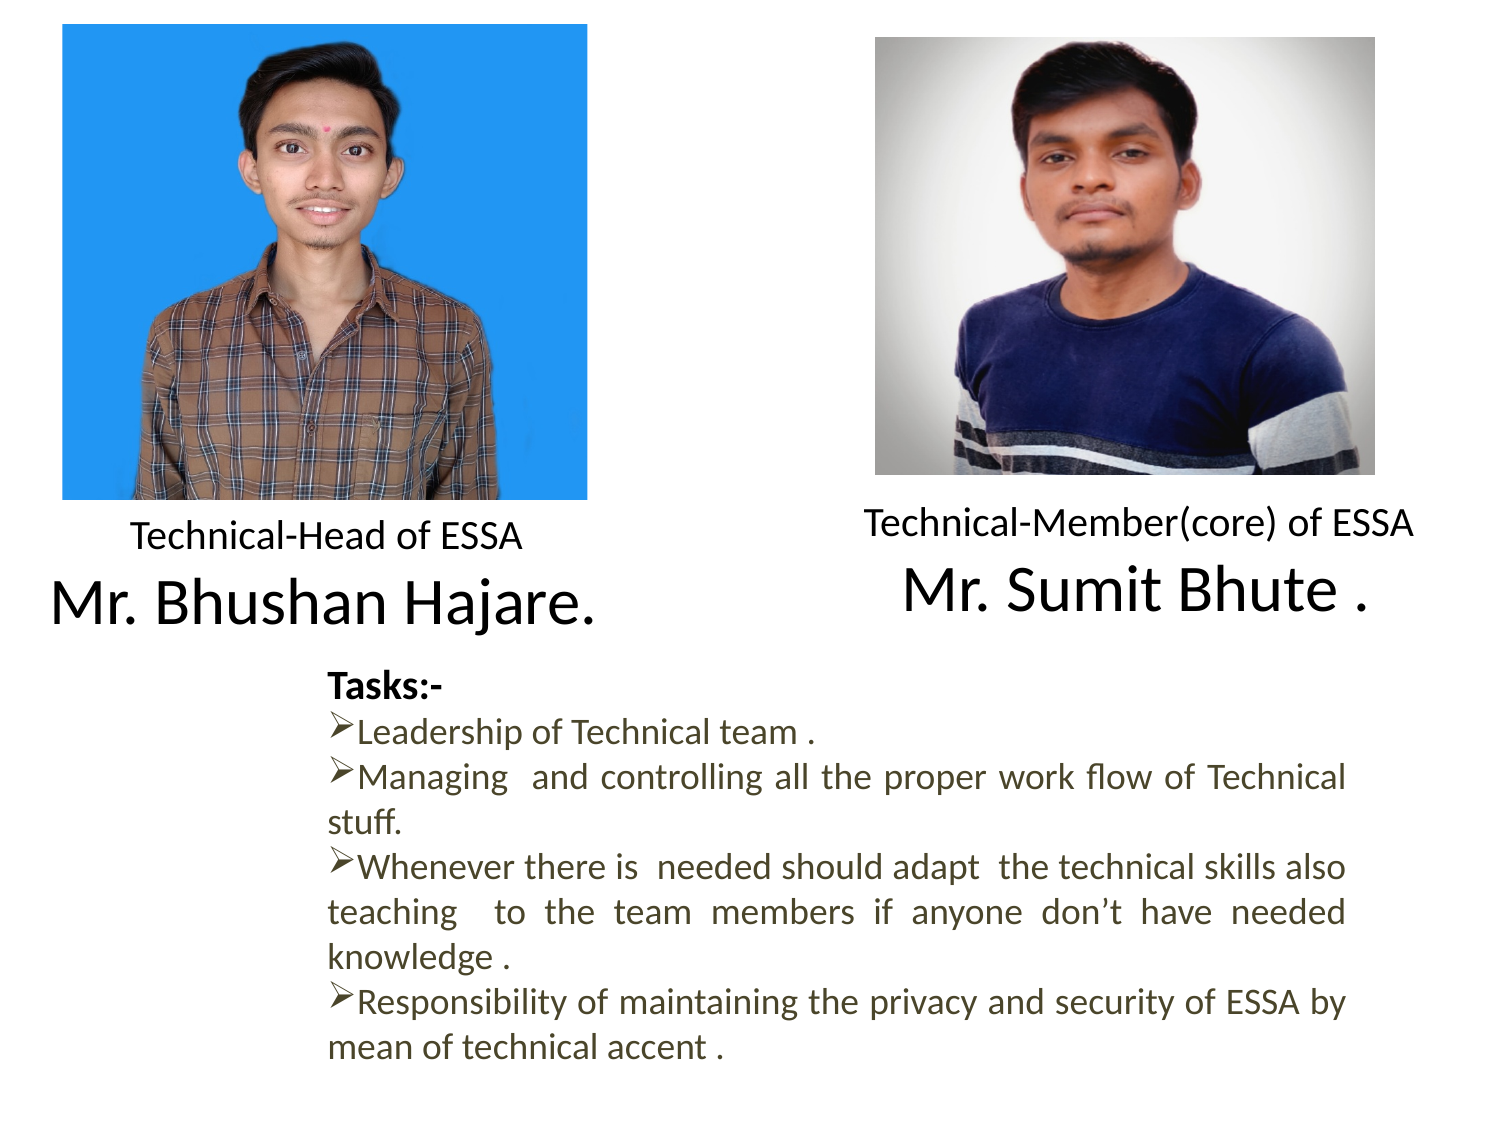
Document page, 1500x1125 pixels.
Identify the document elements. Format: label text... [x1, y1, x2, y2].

text_box Tasks:- Leadership of Technical team . Managing and controlling all the proper work flow of Technical stuff. Whenever there is needed should adapt the technical skills also teaching to the team members if anyone don’t have needed knowledge . Responsibility of maintaining the privacy and security of ESSA by mean of technical accent . [312, 650, 1363, 1125]
text_box Technical-Member(core) of ESSA Mr. Sumit Bhute . [812, 487, 1475, 633]
text_box Technical-Head of ESSA Mr. Bhushan Hajare. [0, 500, 663, 645]
text_box [60, 23, 589, 500]
text_box [873, 35, 1377, 477]
